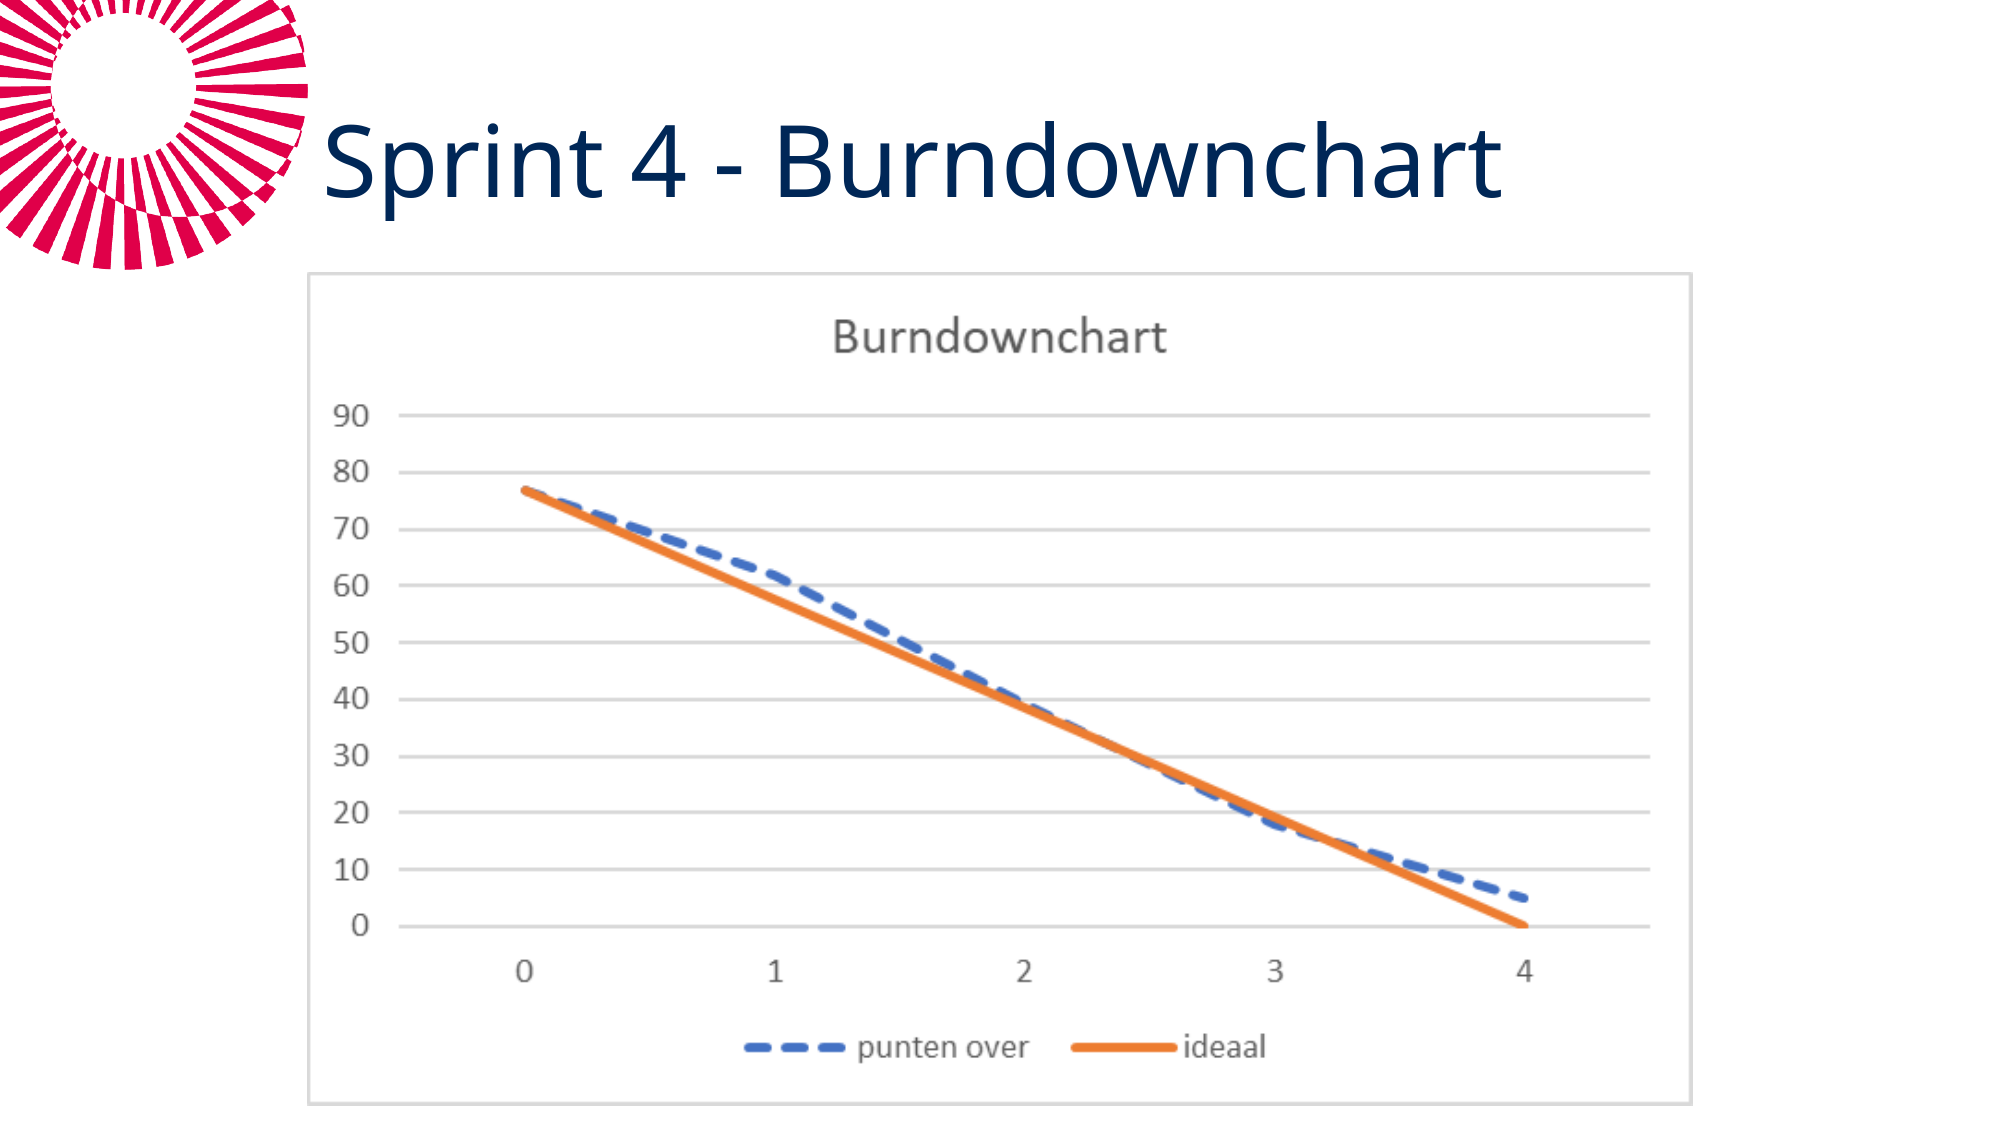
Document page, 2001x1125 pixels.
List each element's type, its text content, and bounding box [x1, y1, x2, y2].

picture [307, 272, 1693, 1106]
picture [0, 0, 308, 270]
title Sprint 4 - Burndownchart [307, 59, 1940, 271]
